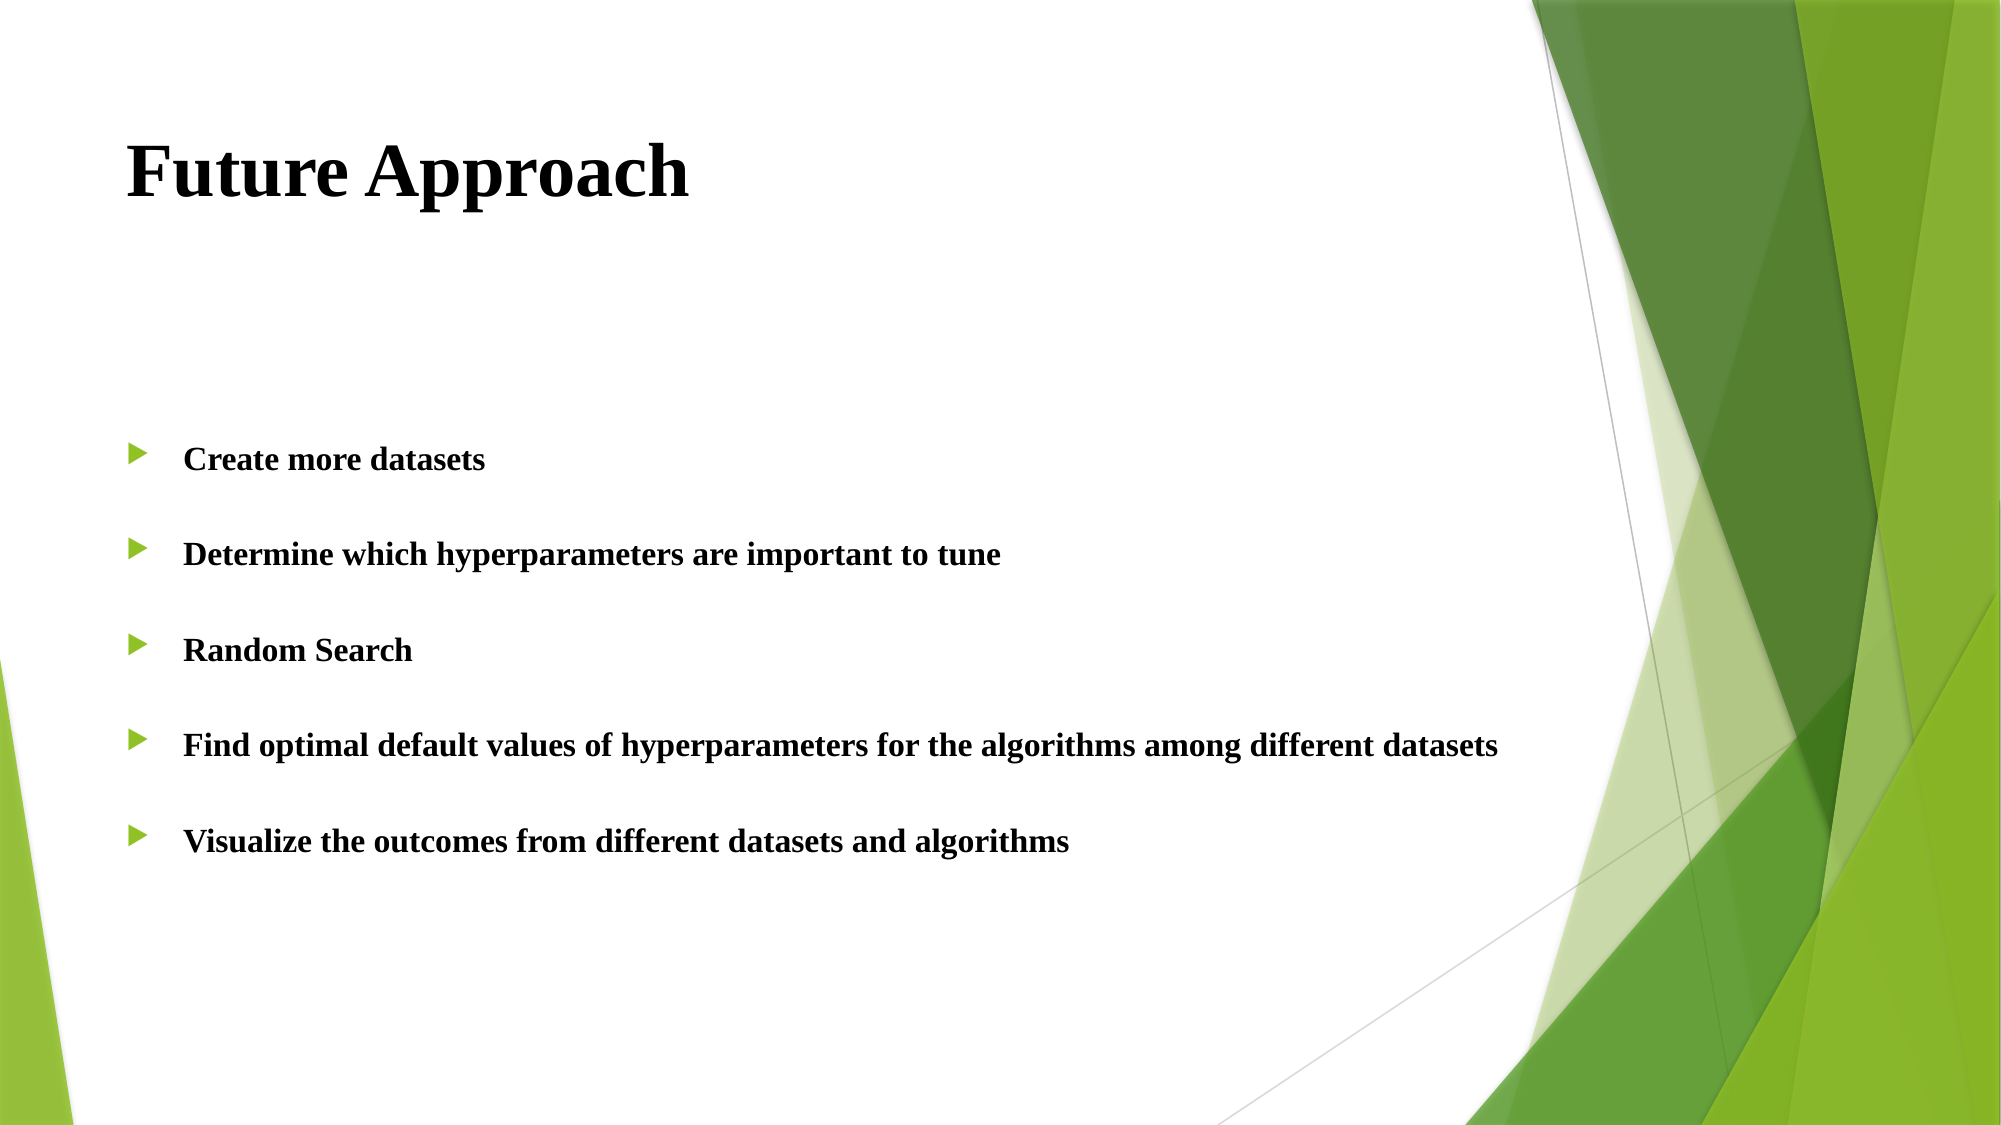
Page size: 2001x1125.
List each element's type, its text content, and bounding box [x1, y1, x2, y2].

list Create more datasets Determine which hyperparameters are important to tune Random Search Find optimal default values of hyperparameters for the algorithms among different datasets Visualize the outcomes from different datasets and algorithms [111, 381, 1522, 1042]
title Future Approach [111, 38, 1522, 220]
